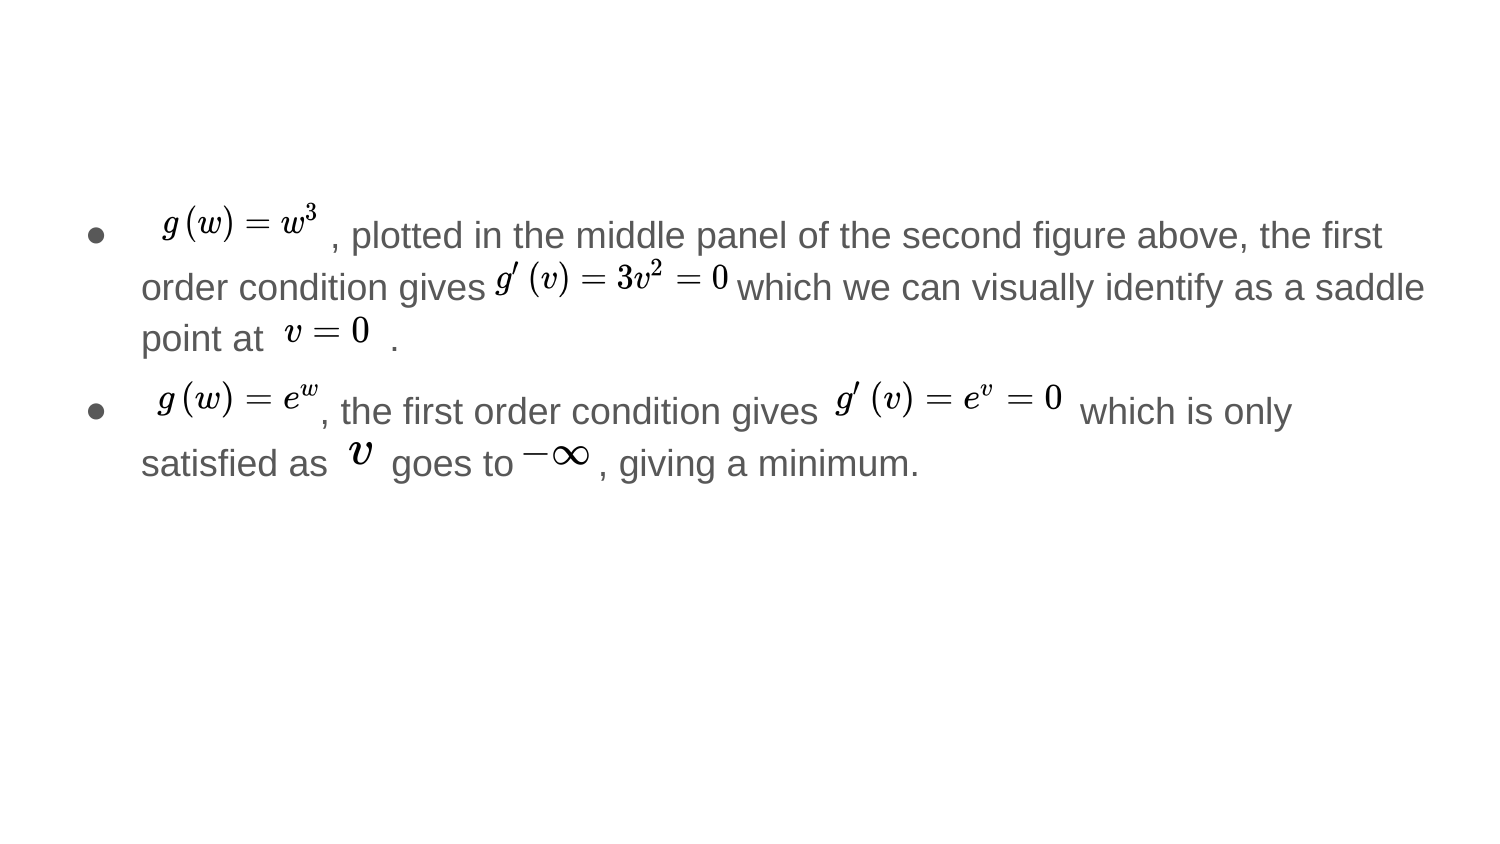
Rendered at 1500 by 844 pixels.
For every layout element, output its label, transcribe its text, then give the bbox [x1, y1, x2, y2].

picture [835, 378, 1063, 423]
list , plotted in the middle panel of the second figure above, the first order condition gives which we can visually identify as a saddle point at . , the first order condition gives which is only satisfied as goes to , giving a minimum. [50, 188, 1450, 750]
picture [156, 378, 321, 423]
picture [495, 256, 728, 301]
picture [520, 437, 591, 471]
picture [284, 312, 370, 346]
picture [162, 200, 322, 245]
picture [348, 437, 374, 471]
